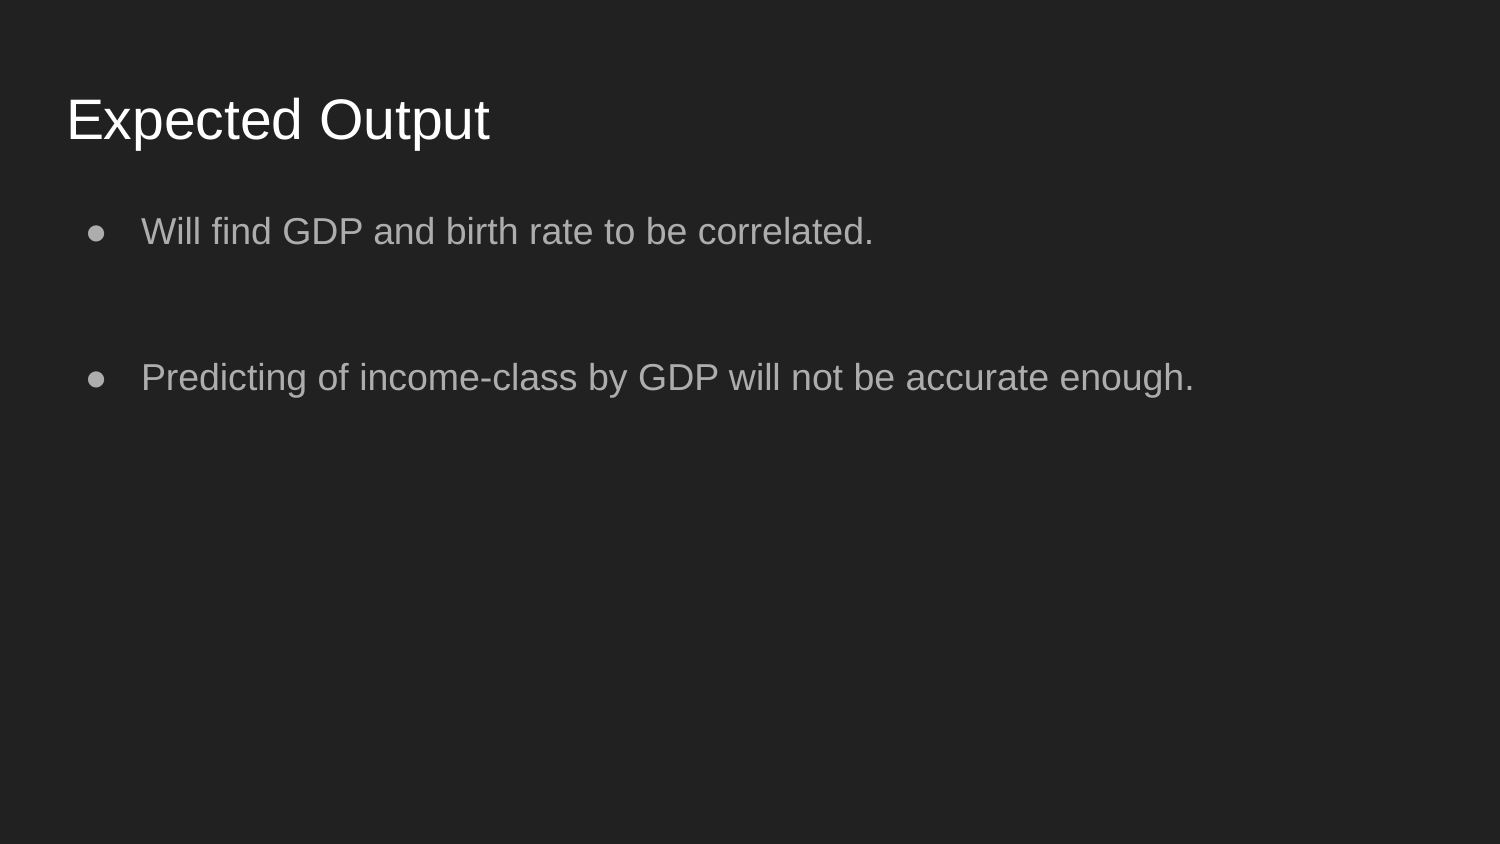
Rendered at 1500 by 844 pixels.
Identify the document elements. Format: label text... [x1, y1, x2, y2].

list Will find GDP and birth rate to be correlated. Predicting of income-class by GDP will not be accurate enough. [51, 189, 1449, 750]
title Expected Output [51, 72, 1449, 167]
